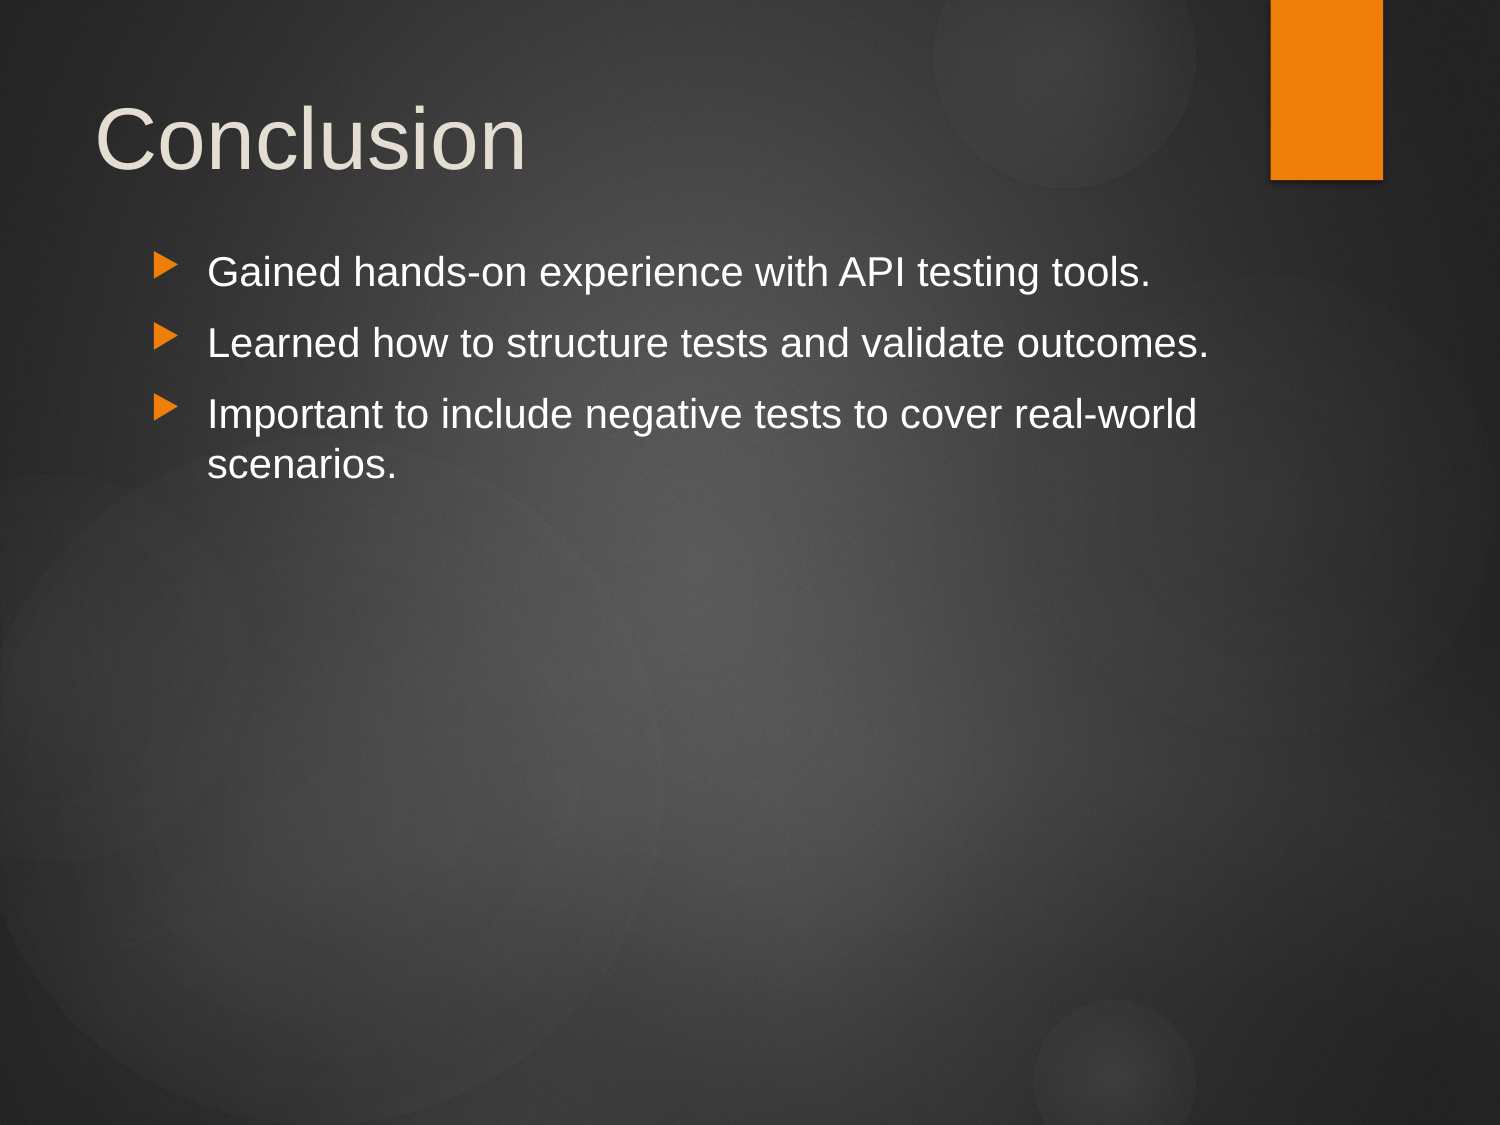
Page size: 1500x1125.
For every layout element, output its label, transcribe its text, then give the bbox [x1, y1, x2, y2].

title Conclusion [79, 74, 1237, 238]
list Gained hands-on experience with API testing tools. Learned how to structure tests and validate outcomes. Important to include negative tests to cover real-world scenarios. [135, 237, 1237, 1025]
